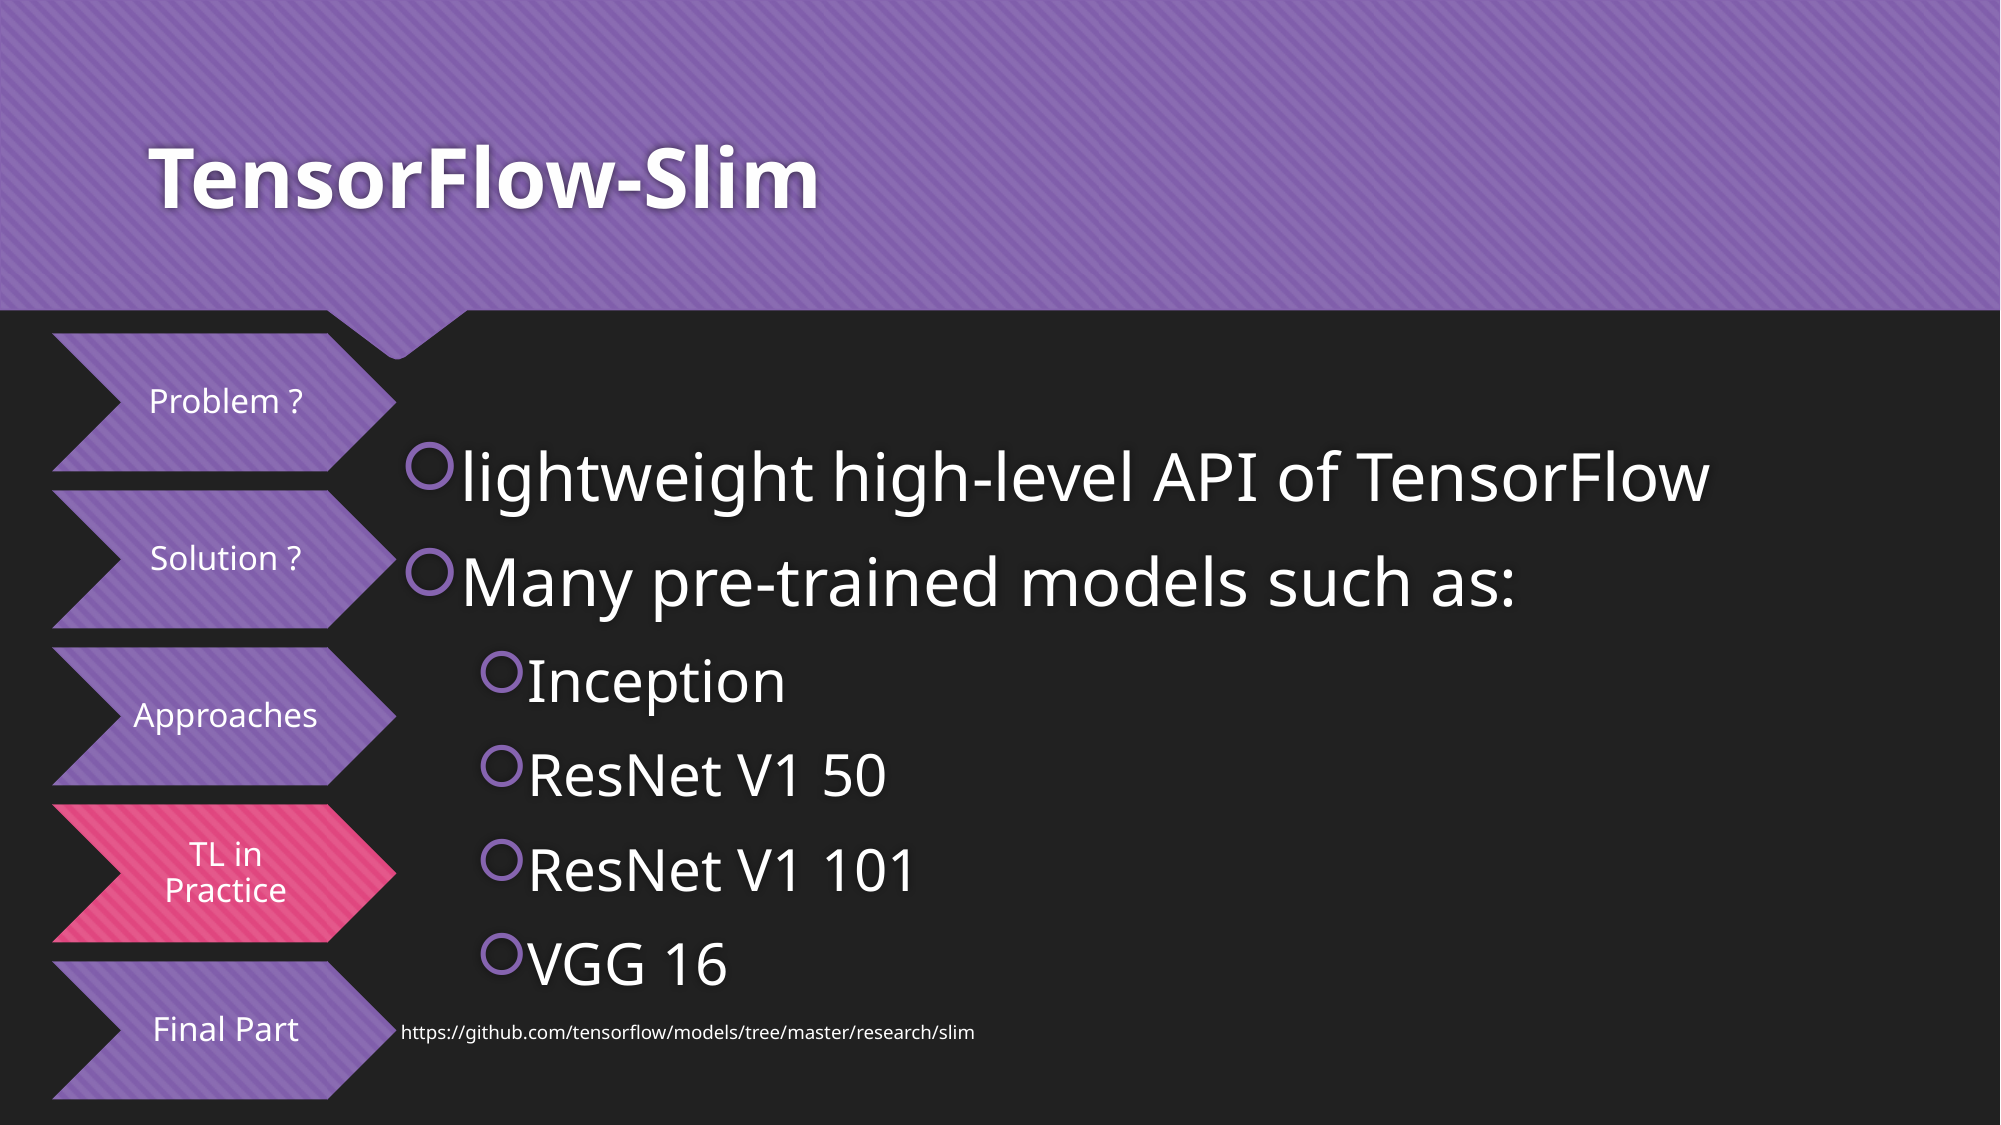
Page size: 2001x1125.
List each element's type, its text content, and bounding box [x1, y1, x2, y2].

list lightweight high-level API of TensorFlow Many pre-trained models such as: Inception ResNet V1 50 ResNet V1 101 VGG 16 [449, 364, 1866, 962]
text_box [0, 333, 449, 1100]
title TensorFlow-Slim [132, 73, 1868, 233]
footer https://github.com/tensorflow/models/tree/master/research/slim [449, 991, 1493, 1051]
